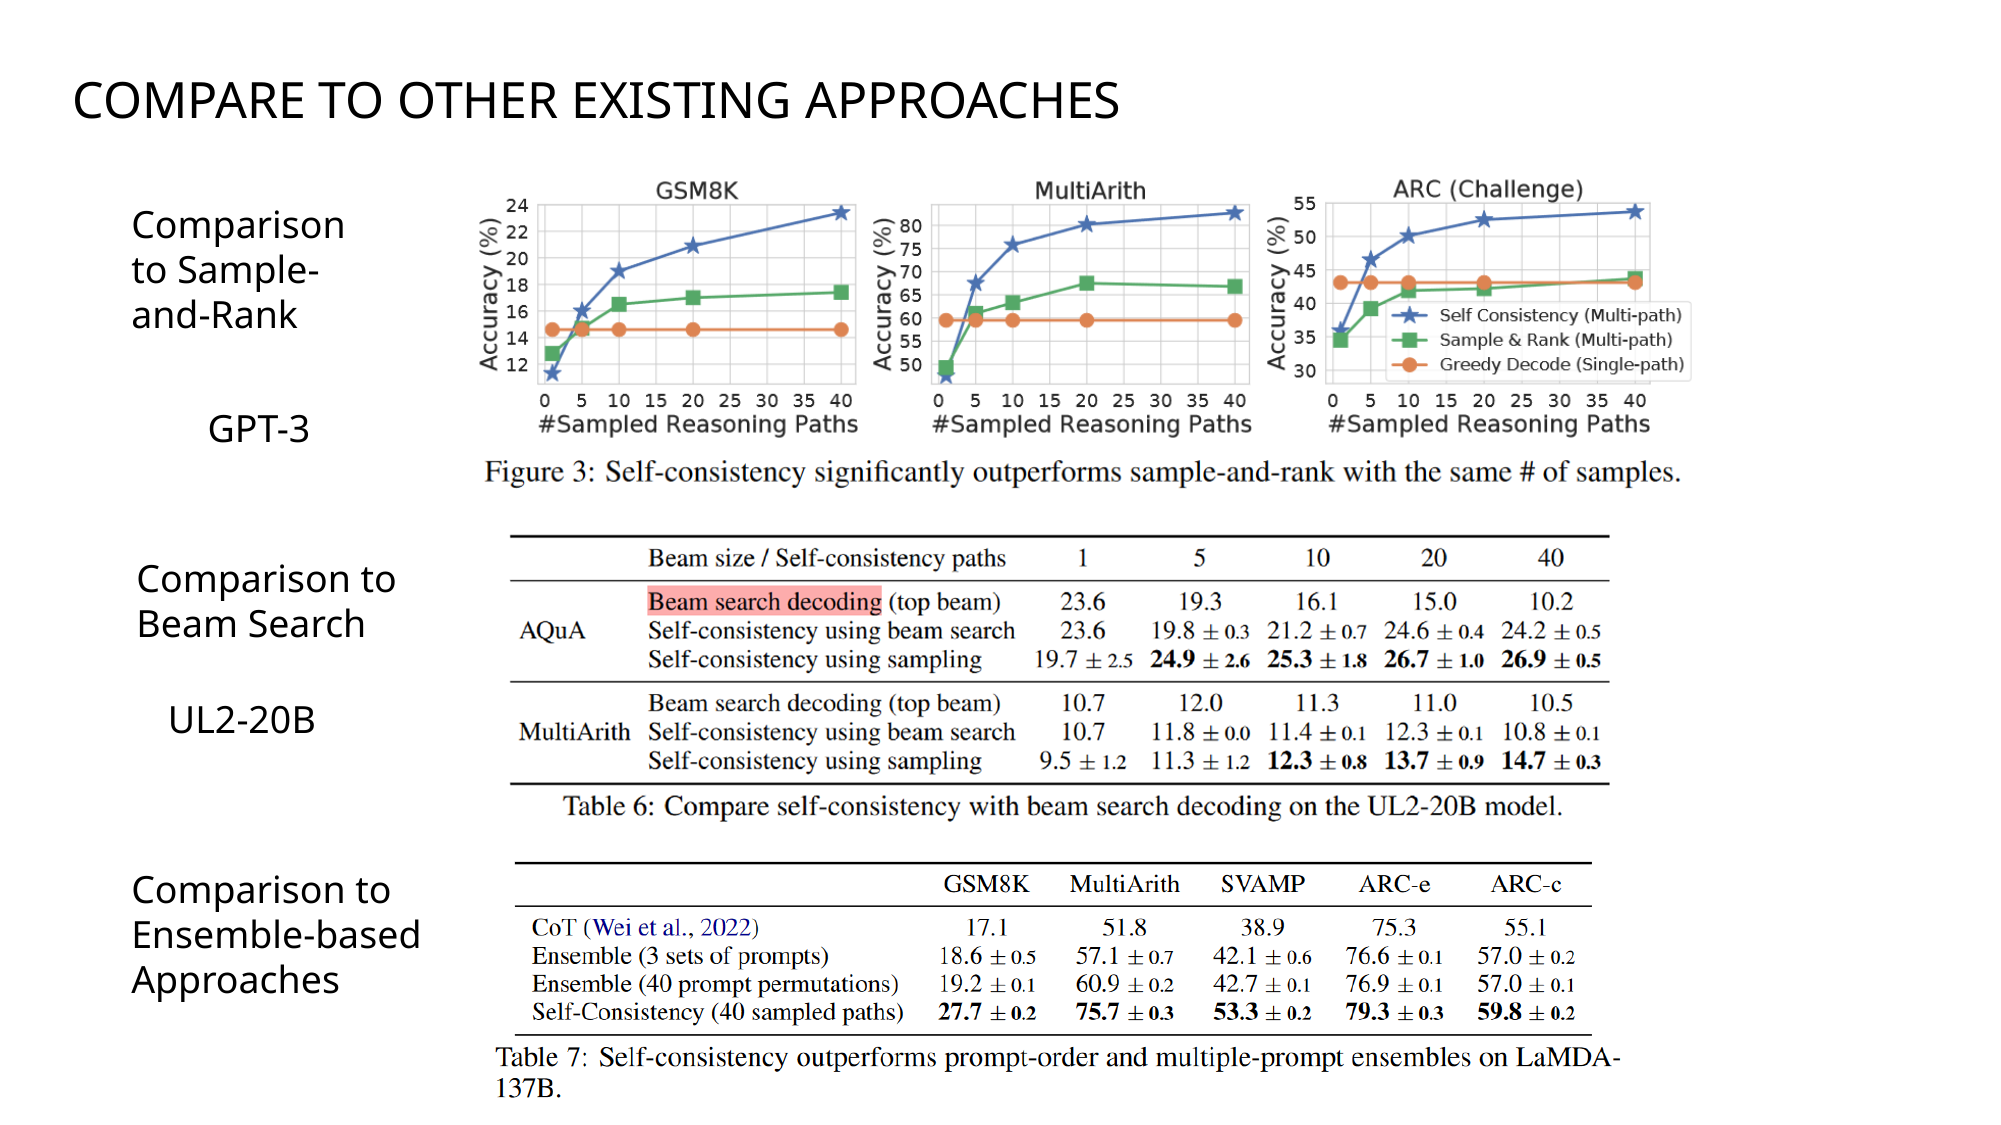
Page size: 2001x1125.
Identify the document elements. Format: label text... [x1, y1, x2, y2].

text_box GPT-3 [192, 397, 326, 458]
picture [490, 522, 1635, 830]
text_box Comparison to Sample-and-Rank [116, 193, 402, 343]
text_box UL2-20B [153, 688, 331, 749]
text_box Comparison to Ensemble-based Approaches [116, 858, 455, 1009]
text_box COMPARE TO OTHER EXISTING APPROACHES [57, 61, 1137, 137]
picture [466, 161, 1710, 499]
picture [490, 853, 1635, 1102]
text_box Comparison to Beam Search [121, 548, 462, 653]
